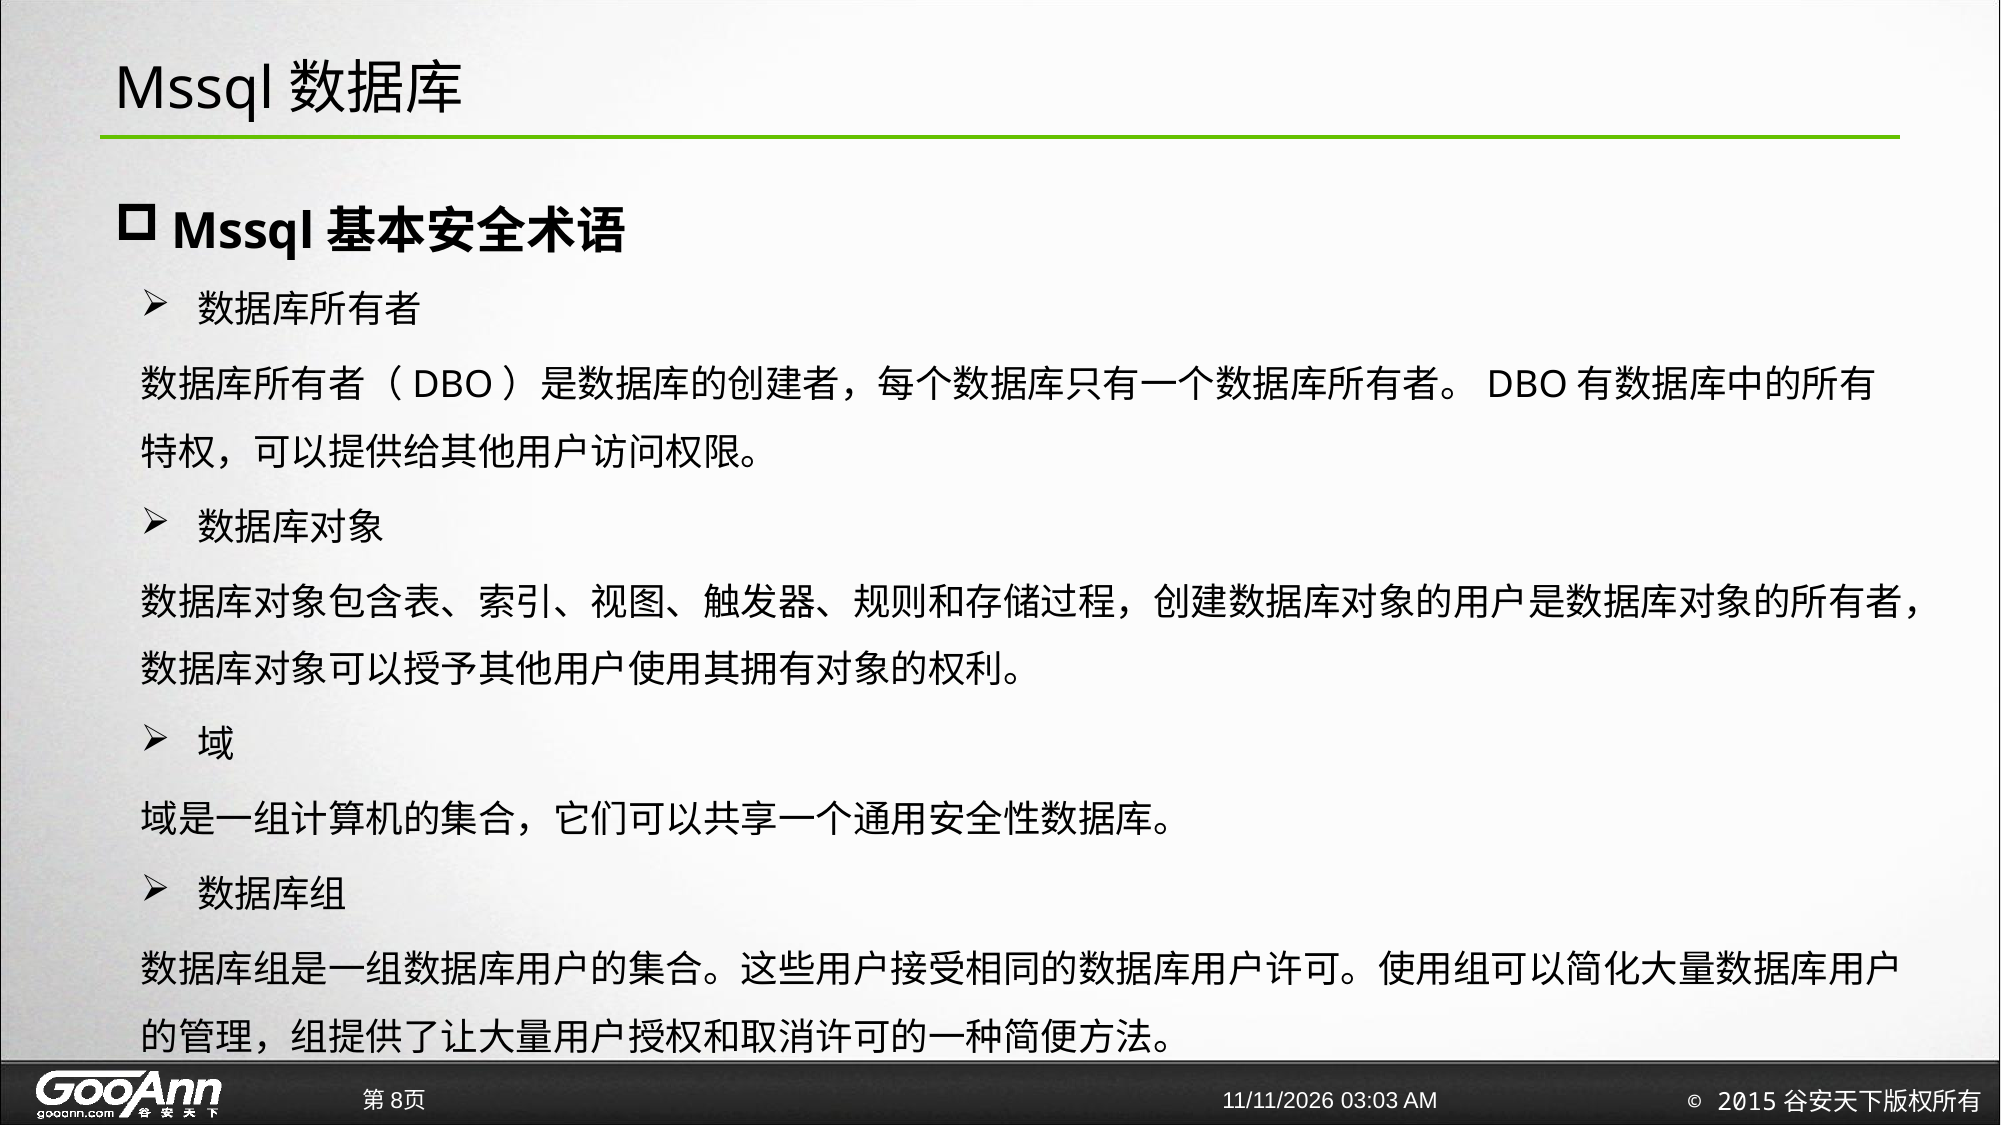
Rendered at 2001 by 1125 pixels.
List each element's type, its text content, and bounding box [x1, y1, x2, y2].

list 数据库所有者 数据库所有者（DBO）是数据库的创建者，每个数据库只有一个数据库所有者。DBO有数据库中的所有特权，可以提供给其他用户访问权限。 数据库对象 数据库对象包含表、索引、视图、触发器、规则和存储过程，创建数据库对象的用户是数据库对象的所有者，数据库对象可以授予其他用户使用其拥有对象的权利。 域 域是一组计算机的集合，它们可以共享一个通用安全性数据库。 数据库组 数据库组是一组数据库用户的集合。这些用户接受相同的数据库用户许可。使用组可以简化大量数据库用户的管理，组提供了让大量用户授权和取消许可的一种简便方法。 [125, 255, 1926, 1059]
title Mssql数据库 [99, 45, 1900, 126]
picture [0, 0, 2001, 1125]
text_box Mssql基本安全术语 [99, 160, 1900, 279]
